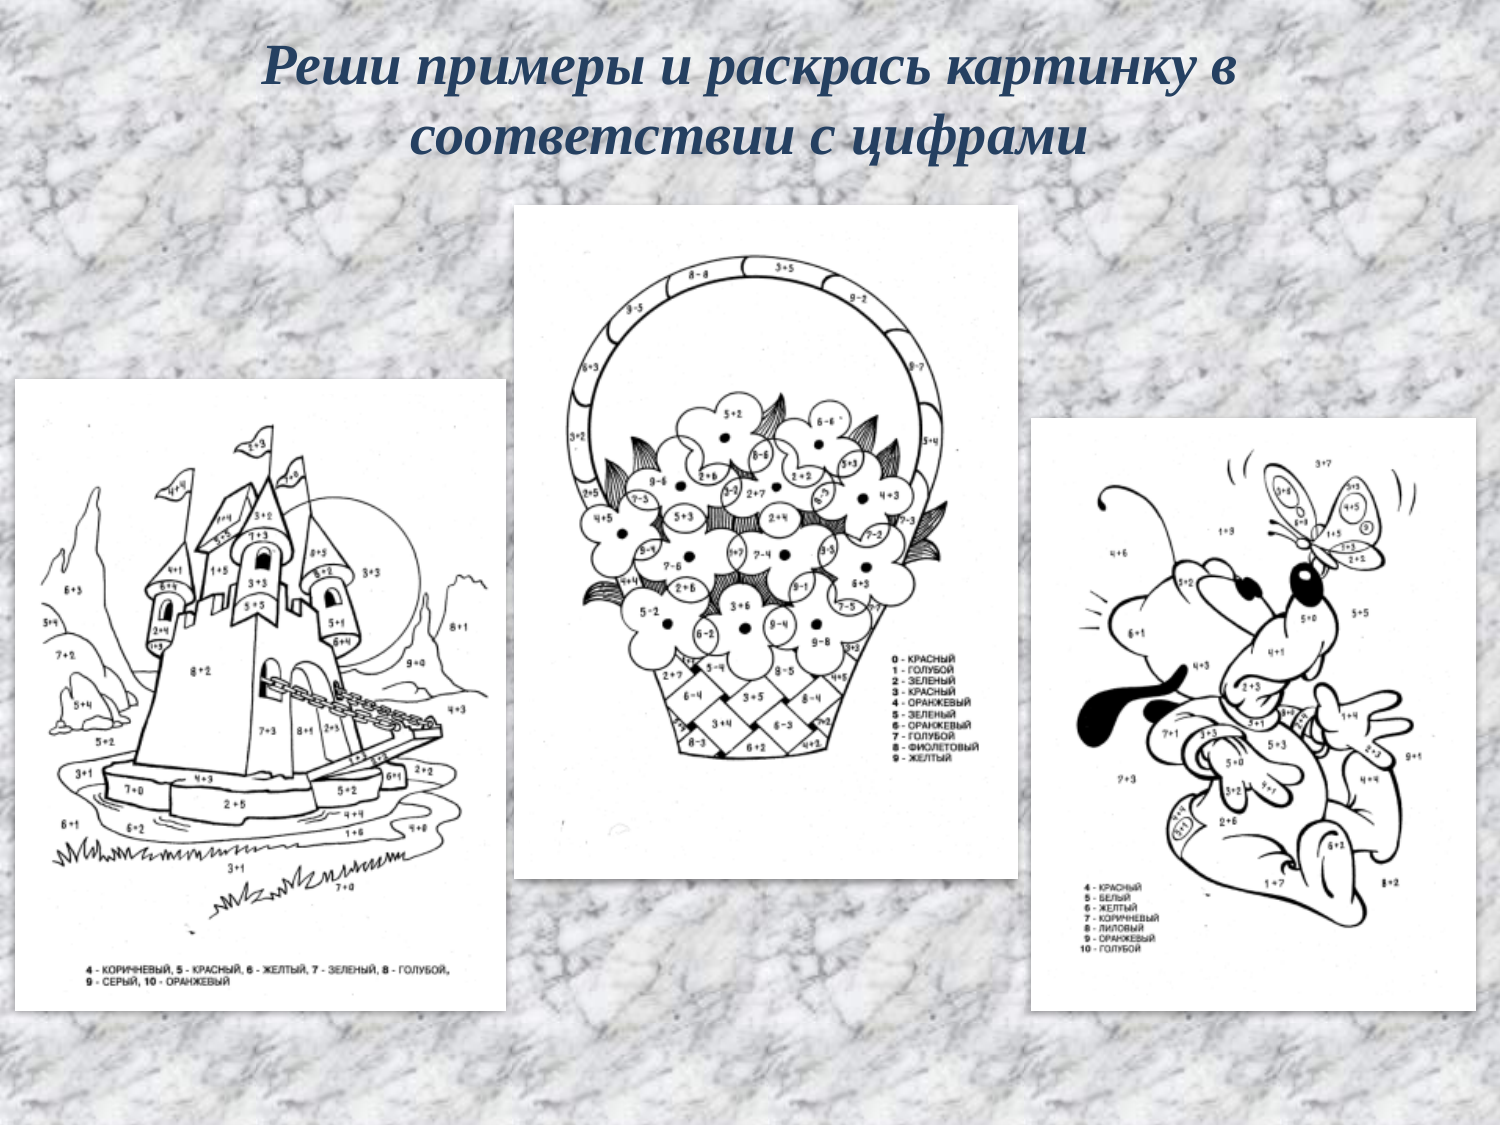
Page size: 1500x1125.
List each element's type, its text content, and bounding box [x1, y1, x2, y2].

picture [0, 0, 1500, 1125]
title Реши примеры и раскрась картинку в соответствии с цифрами [75, 45, 1425, 147]
